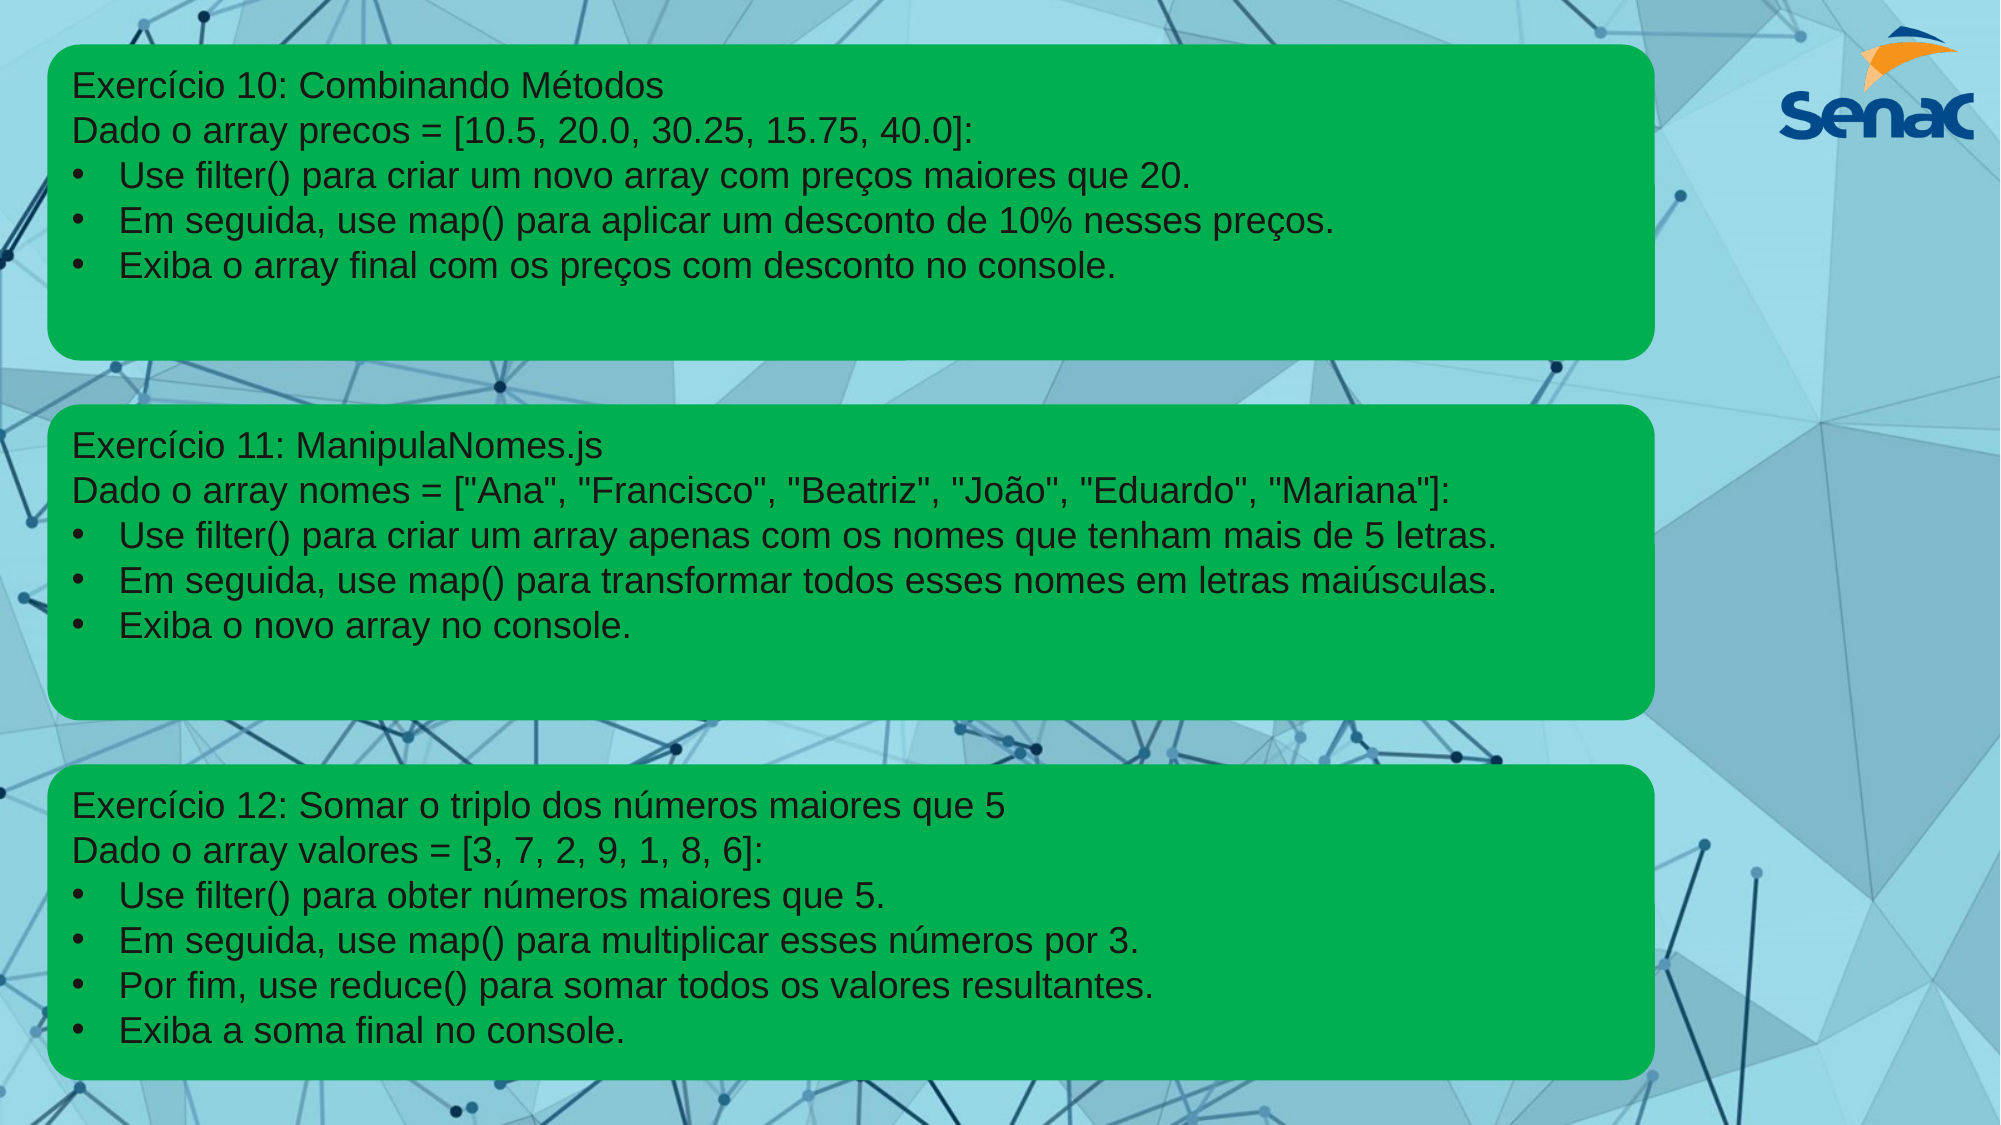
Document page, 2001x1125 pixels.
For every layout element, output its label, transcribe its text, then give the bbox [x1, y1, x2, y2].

text_box Exercício 11: ManipulaNomes.js Dado o array nomes = ["Ana", "Francisco", "Beatriz", "João", "Eduardo", "Mariana"]: Use filter() para criar um array apenas com os nomes que tenham mais de 5 letras. Em seguida, use map() para transformar todos esses nomes em letras maiúsculas. Exiba o novo array no console. [46, 403, 1656, 722]
picture [1763, 2, 1999, 164]
text_box [0, 0, 2000, 1125]
text_box Exercício 12: Somar o triplo dos números maiores que 5 Dado o array valores = [3, 7, 2, 9, 1, 8, 6]: Use filter() para obter números maiores que 5. Em seguida, use map() para multiplicar esses números por 3. Por fim, use reduce() para somar todos os valores resultantes. Exiba a soma final no console. [46, 763, 1656, 1082]
text_box Exercício 10: Combinando Métodos Dado o array precos = [10.5, 20.0, 30.25, 15.75, 40.0]: Use filter() para criar um novo array com preços maiores que 20. Em seguida, use map() para aplicar um desconto de 10% nesses preços. Exiba o array final com os preços com desconto no console. [46, 43, 1656, 362]
